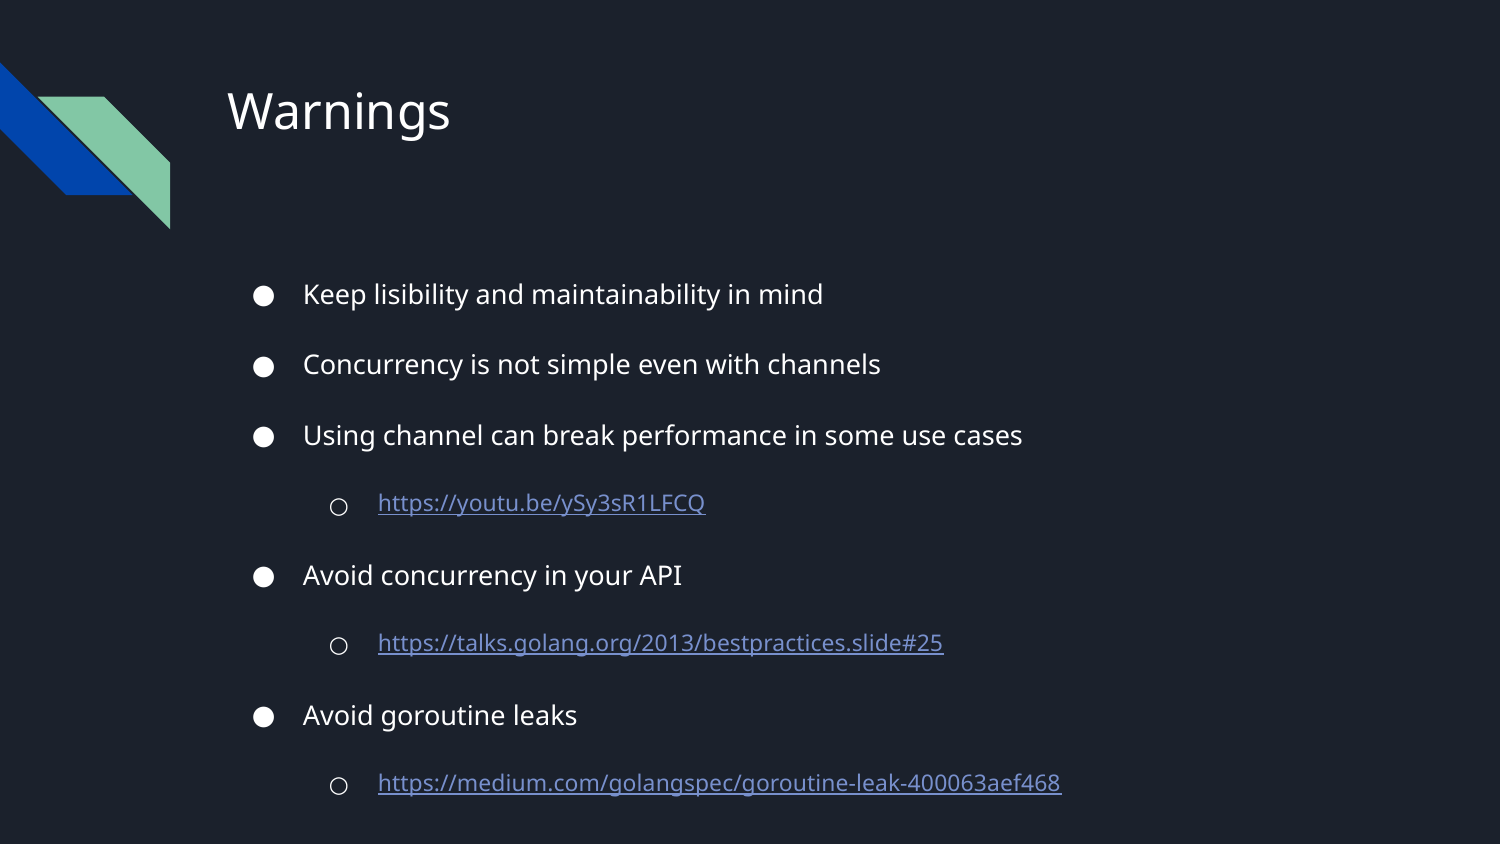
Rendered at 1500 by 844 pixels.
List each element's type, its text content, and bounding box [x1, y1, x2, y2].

list Keep lisibility and maintainability in mind Concurrency is not simple even with channels Using channel can break performance in some use cases https://youtu.be/ySy3sR1LFCQ Avoid concurrency in your API https://talks.golang.org/2013/bestpractices.slide#25 Avoid goroutine leaks https://medium.com/golangspec/goroutine-leak-400063aef468 [212, 257, 1368, 735]
title Warnings [212, 64, 1368, 215]
